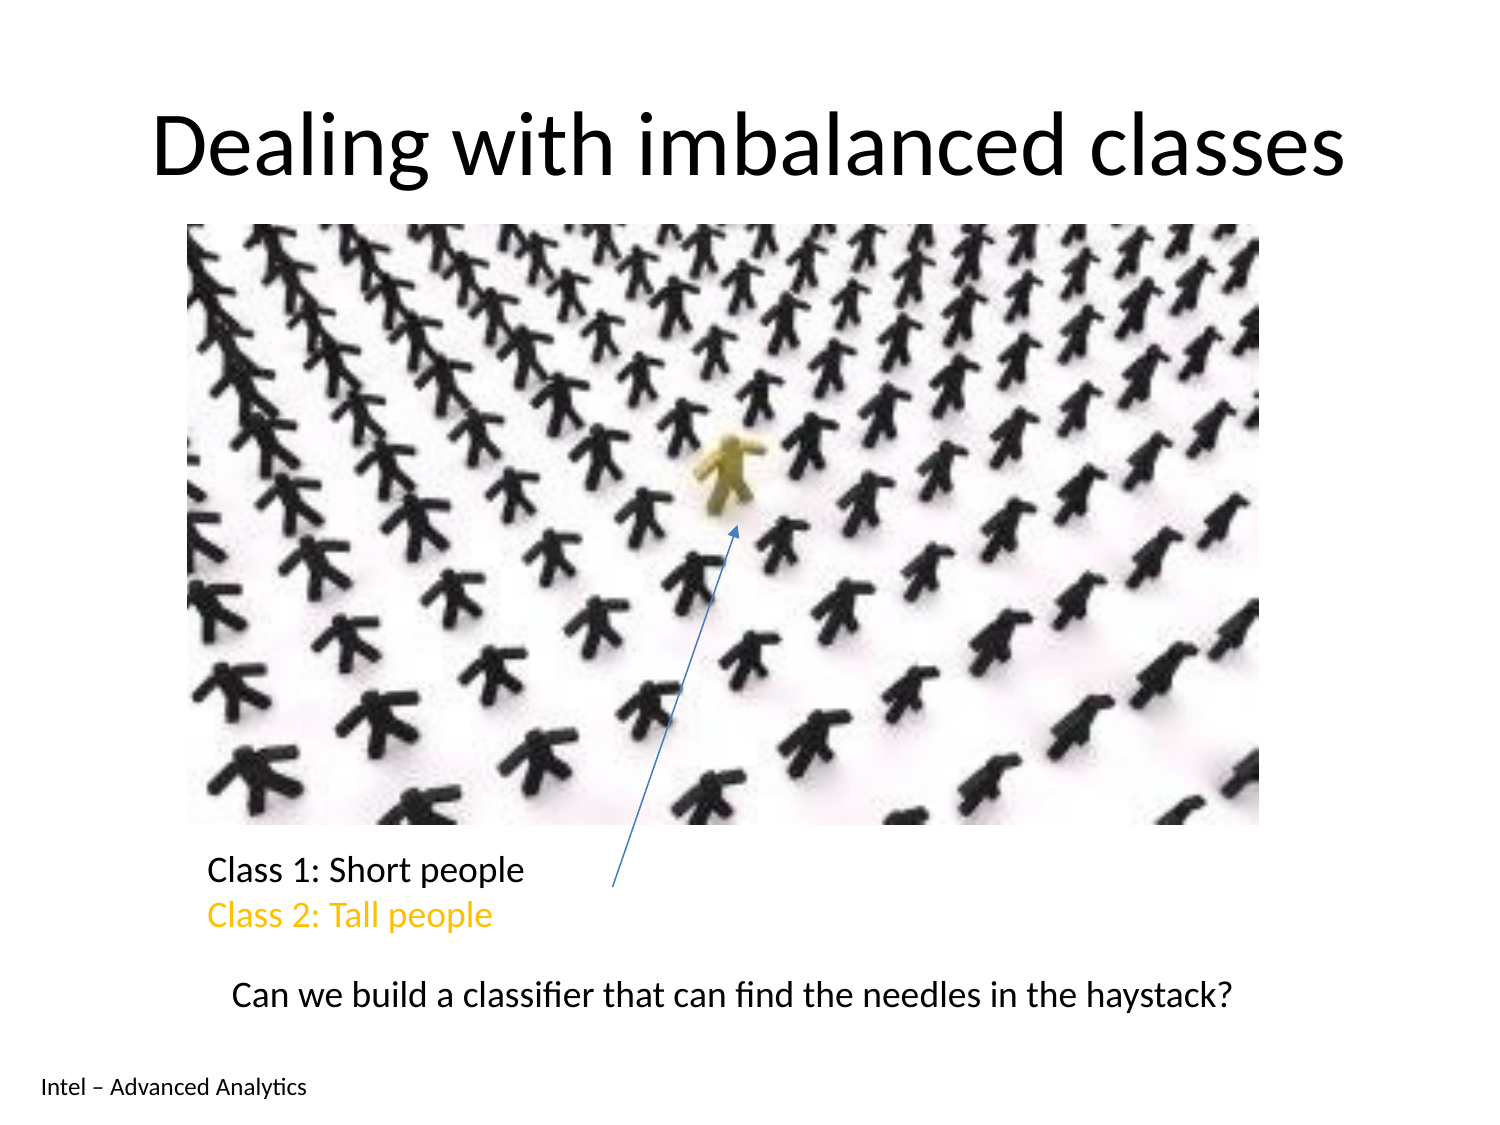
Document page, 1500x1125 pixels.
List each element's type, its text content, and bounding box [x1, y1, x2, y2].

text_box Class 1: Short people Class 2: Tall people [192, 837, 541, 943]
title Dealing with imbalanced classes [75, 45, 1425, 233]
text_box Can we build a classifier that can find the needles in the haystack? [217, 962, 1259, 1023]
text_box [612, 524, 738, 888]
picture [187, 224, 1260, 826]
text_box Intel – Advanced Analytics [26, 1062, 323, 1108]
